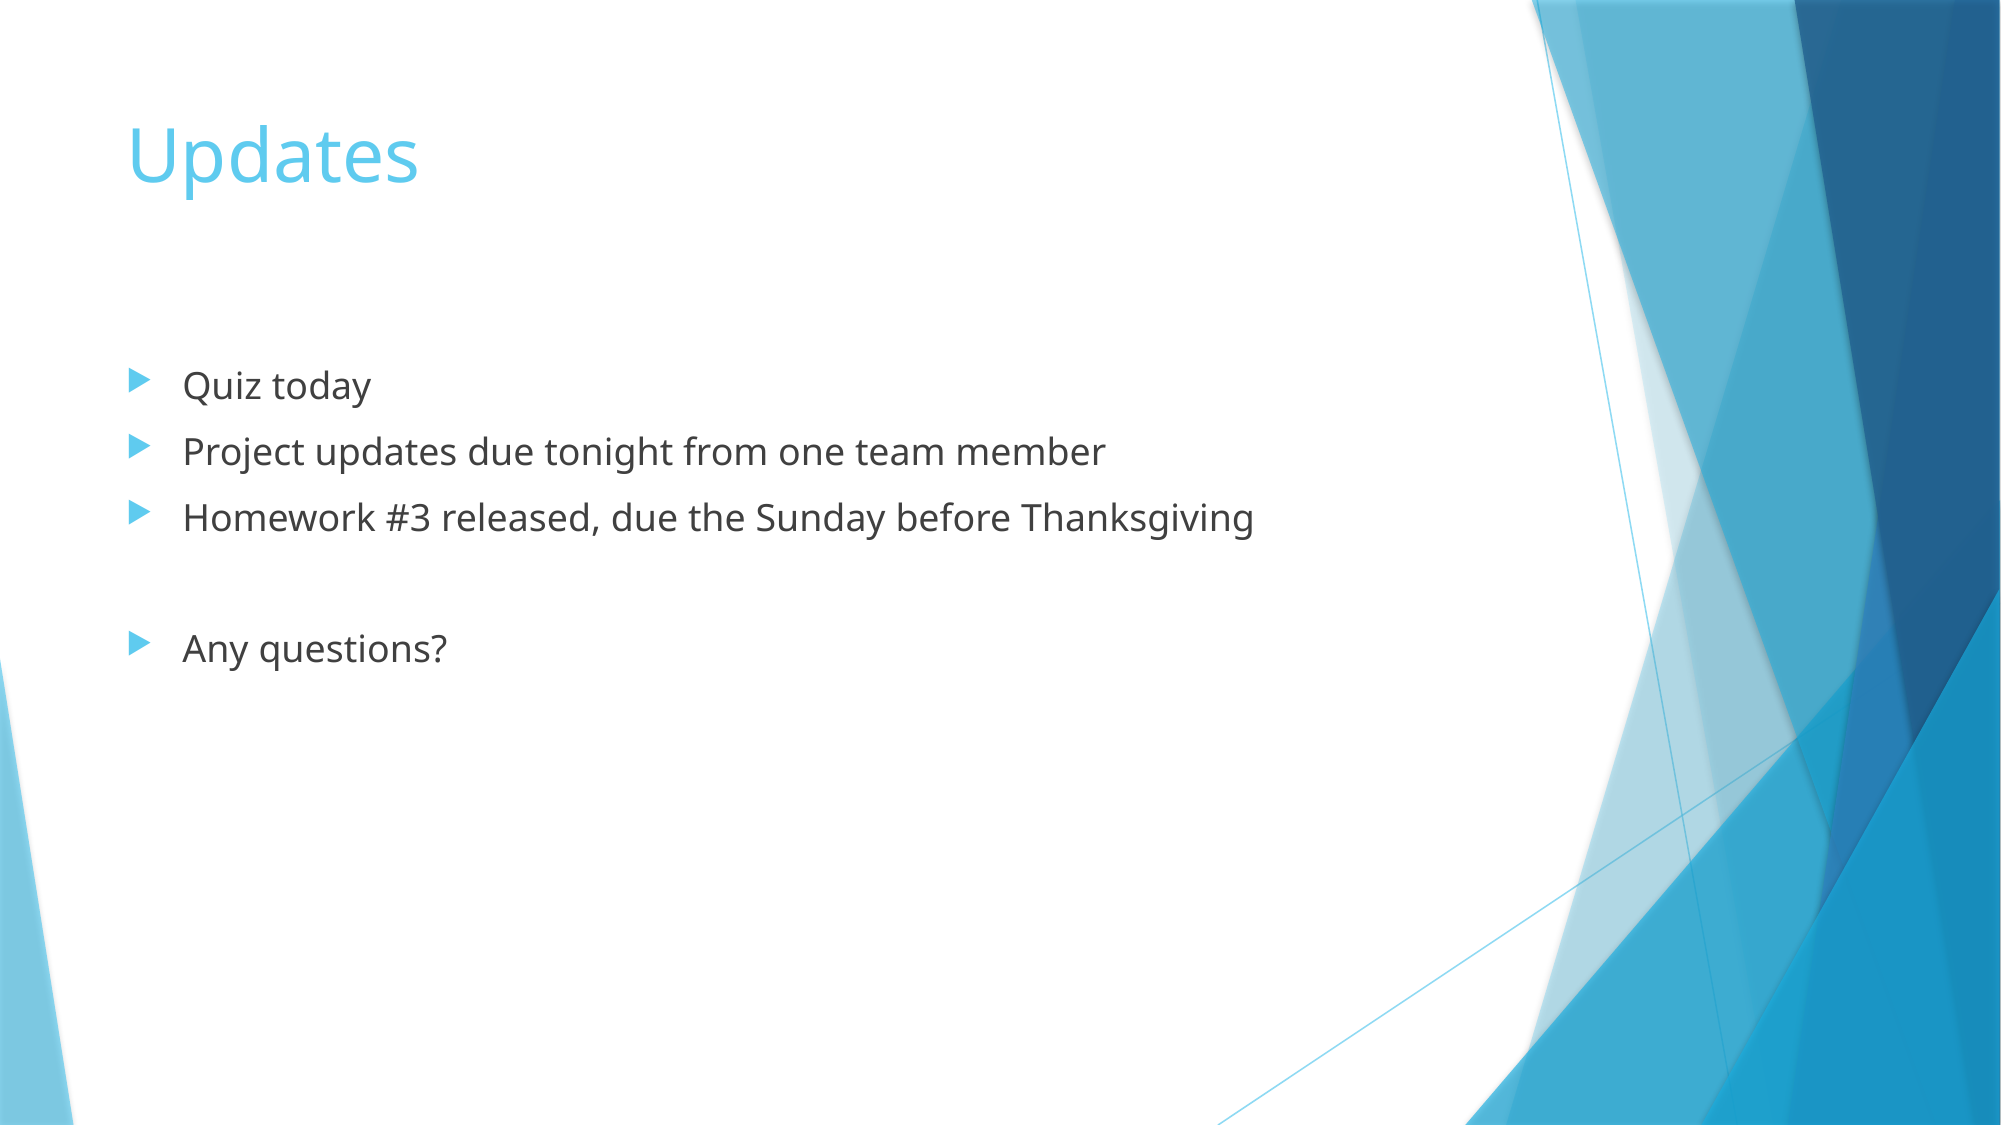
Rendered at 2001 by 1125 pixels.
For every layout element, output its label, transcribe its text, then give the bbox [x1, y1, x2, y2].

list Quiz today Project updates due tonight from one team member Homework #3 released, due the Sunday before Thanksgiving Any questions? [111, 354, 1522, 992]
title Updates [111, 99, 1522, 317]
